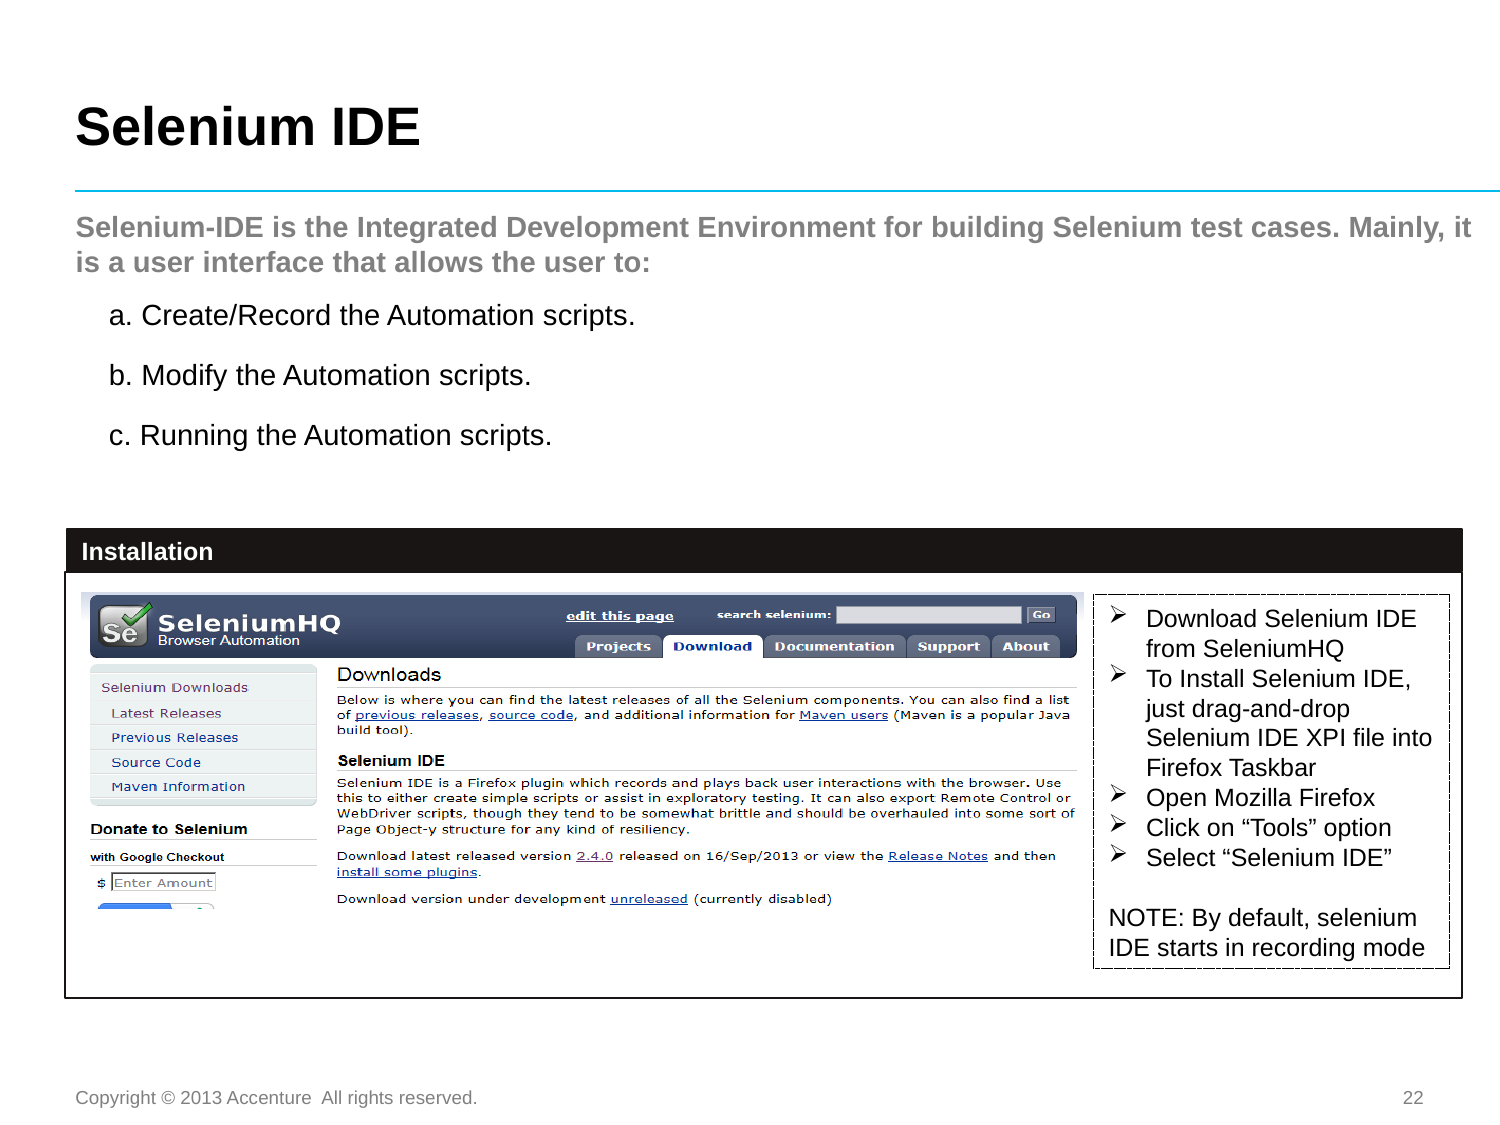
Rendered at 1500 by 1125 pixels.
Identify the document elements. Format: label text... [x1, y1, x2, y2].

text_box Selenium-IDE is the Integrated Development Environment for building Selenium test cases. Mainly, it is a user interface that allows the user to: [75, 208, 1494, 295]
picture [81, 592, 1084, 909]
title Selenium IDE [75, 27, 1422, 157]
text_box [64, 571, 1463, 998]
list a. Create/Record the Automation scripts. b. Modify the Automation scripts. c. Running the Automation scripts. [75, 295, 1494, 465]
text_box Installation [66, 529, 1463, 572]
text_box Download Selenium IDE from SeleniumHQ To Install Selenium IDE, just drag-and-drop Selenium IDE XPI file into Firefox Taskbar Open Mozilla Firefox Click on “Tools” option Select “Selenium IDE” NOTE: By default, selenium IDE starts in recording mode [1093, 594, 1450, 969]
